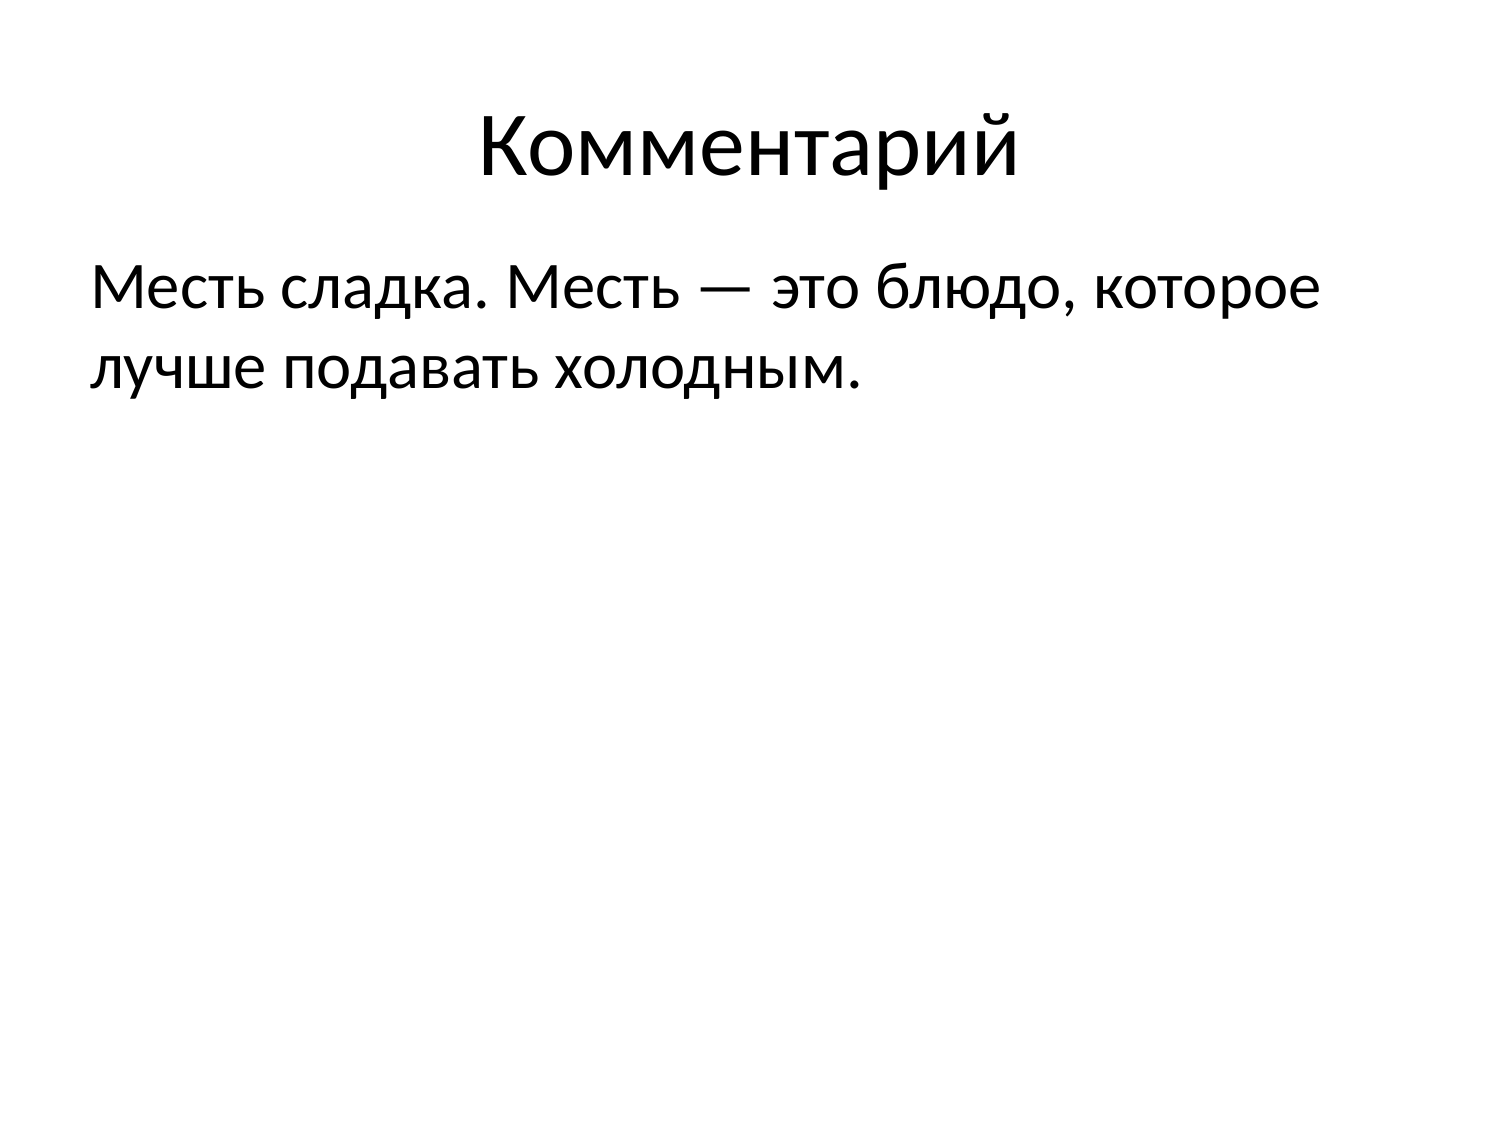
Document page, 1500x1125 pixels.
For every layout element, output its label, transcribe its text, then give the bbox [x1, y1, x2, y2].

title Комментарий [75, 45, 1425, 233]
list Месть сладка. Месть — это блюдо, которое лучше подавать холодным. [75, 234, 1425, 1024]
